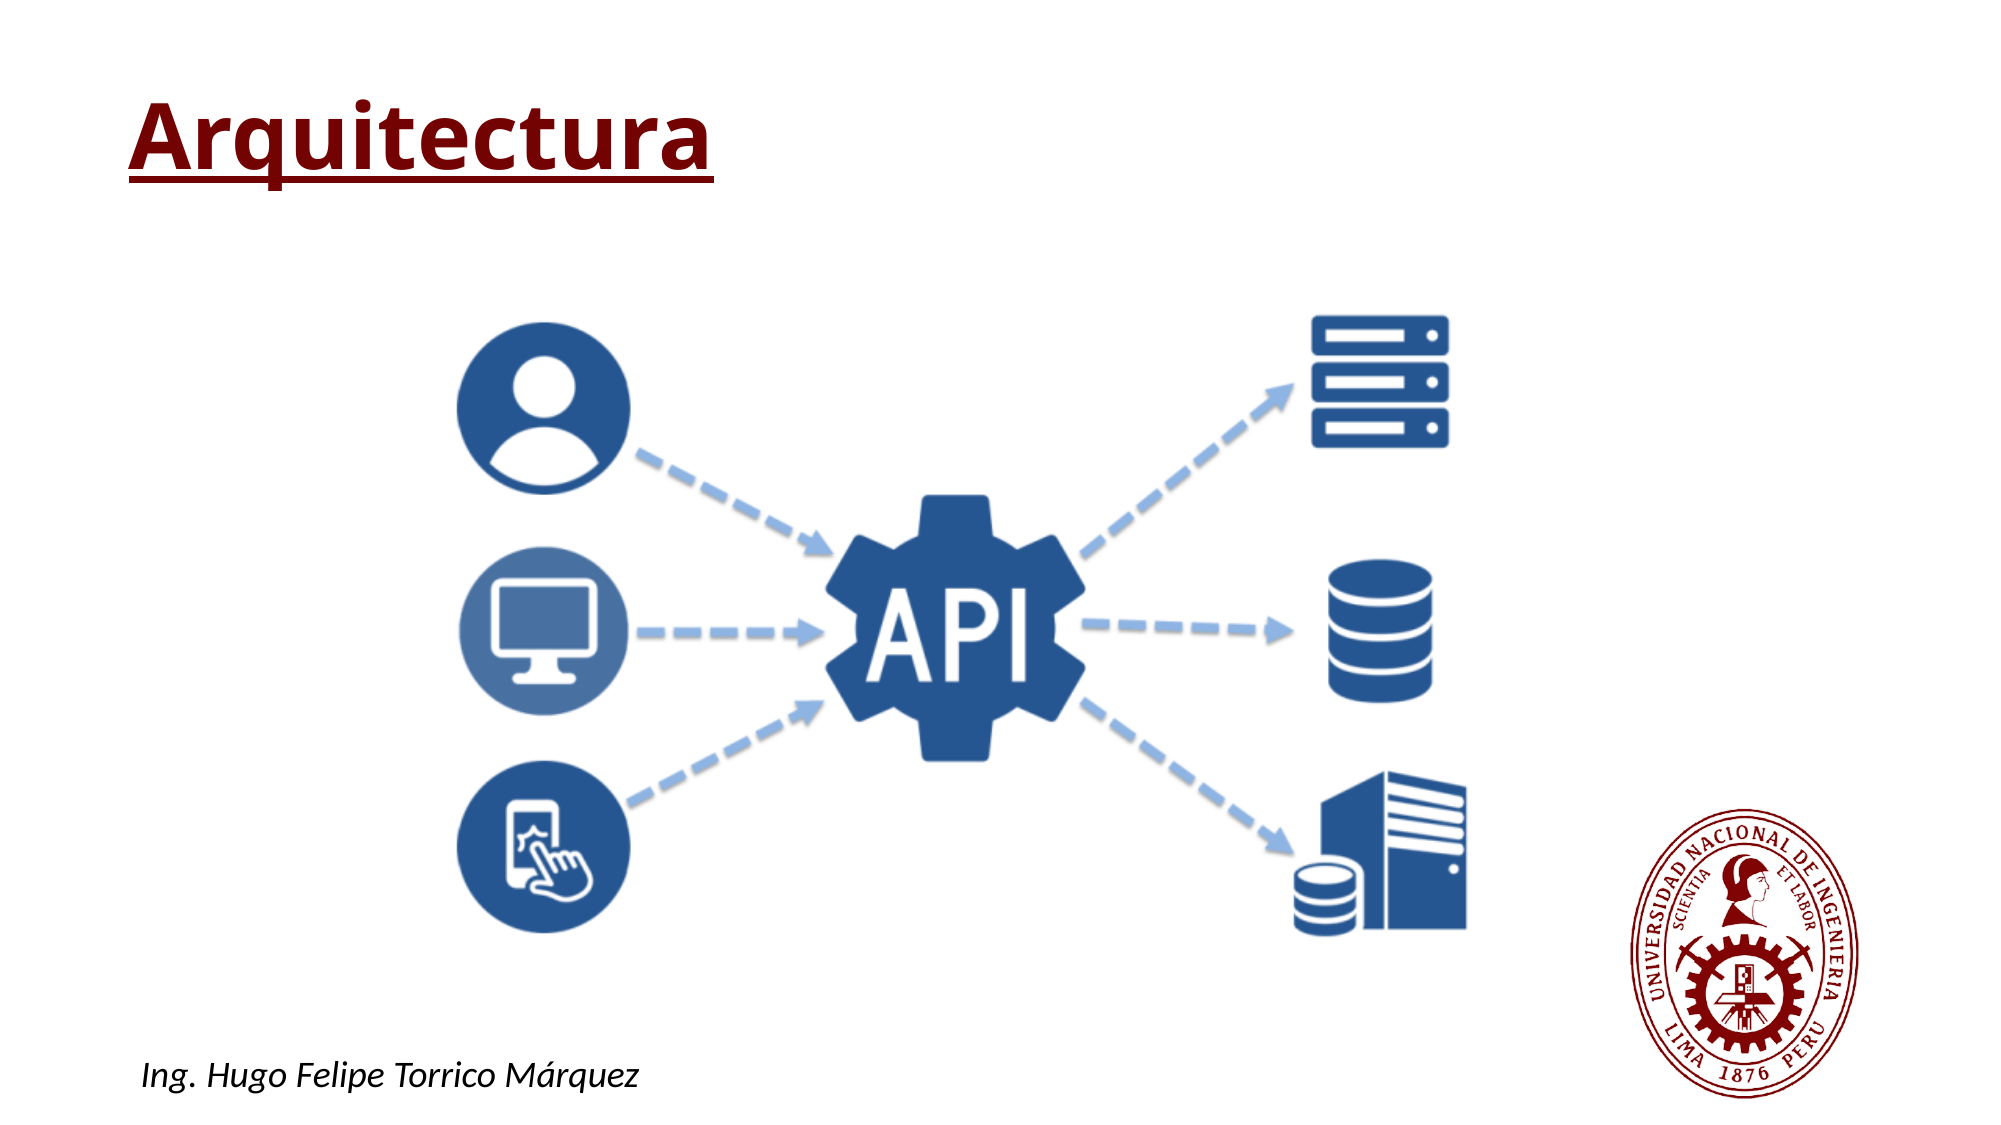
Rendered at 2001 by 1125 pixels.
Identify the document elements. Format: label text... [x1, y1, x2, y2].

picture [1625, 805, 1863, 1103]
text_box Arquitectura [113, 82, 1364, 181]
picture [415, 221, 1510, 1043]
